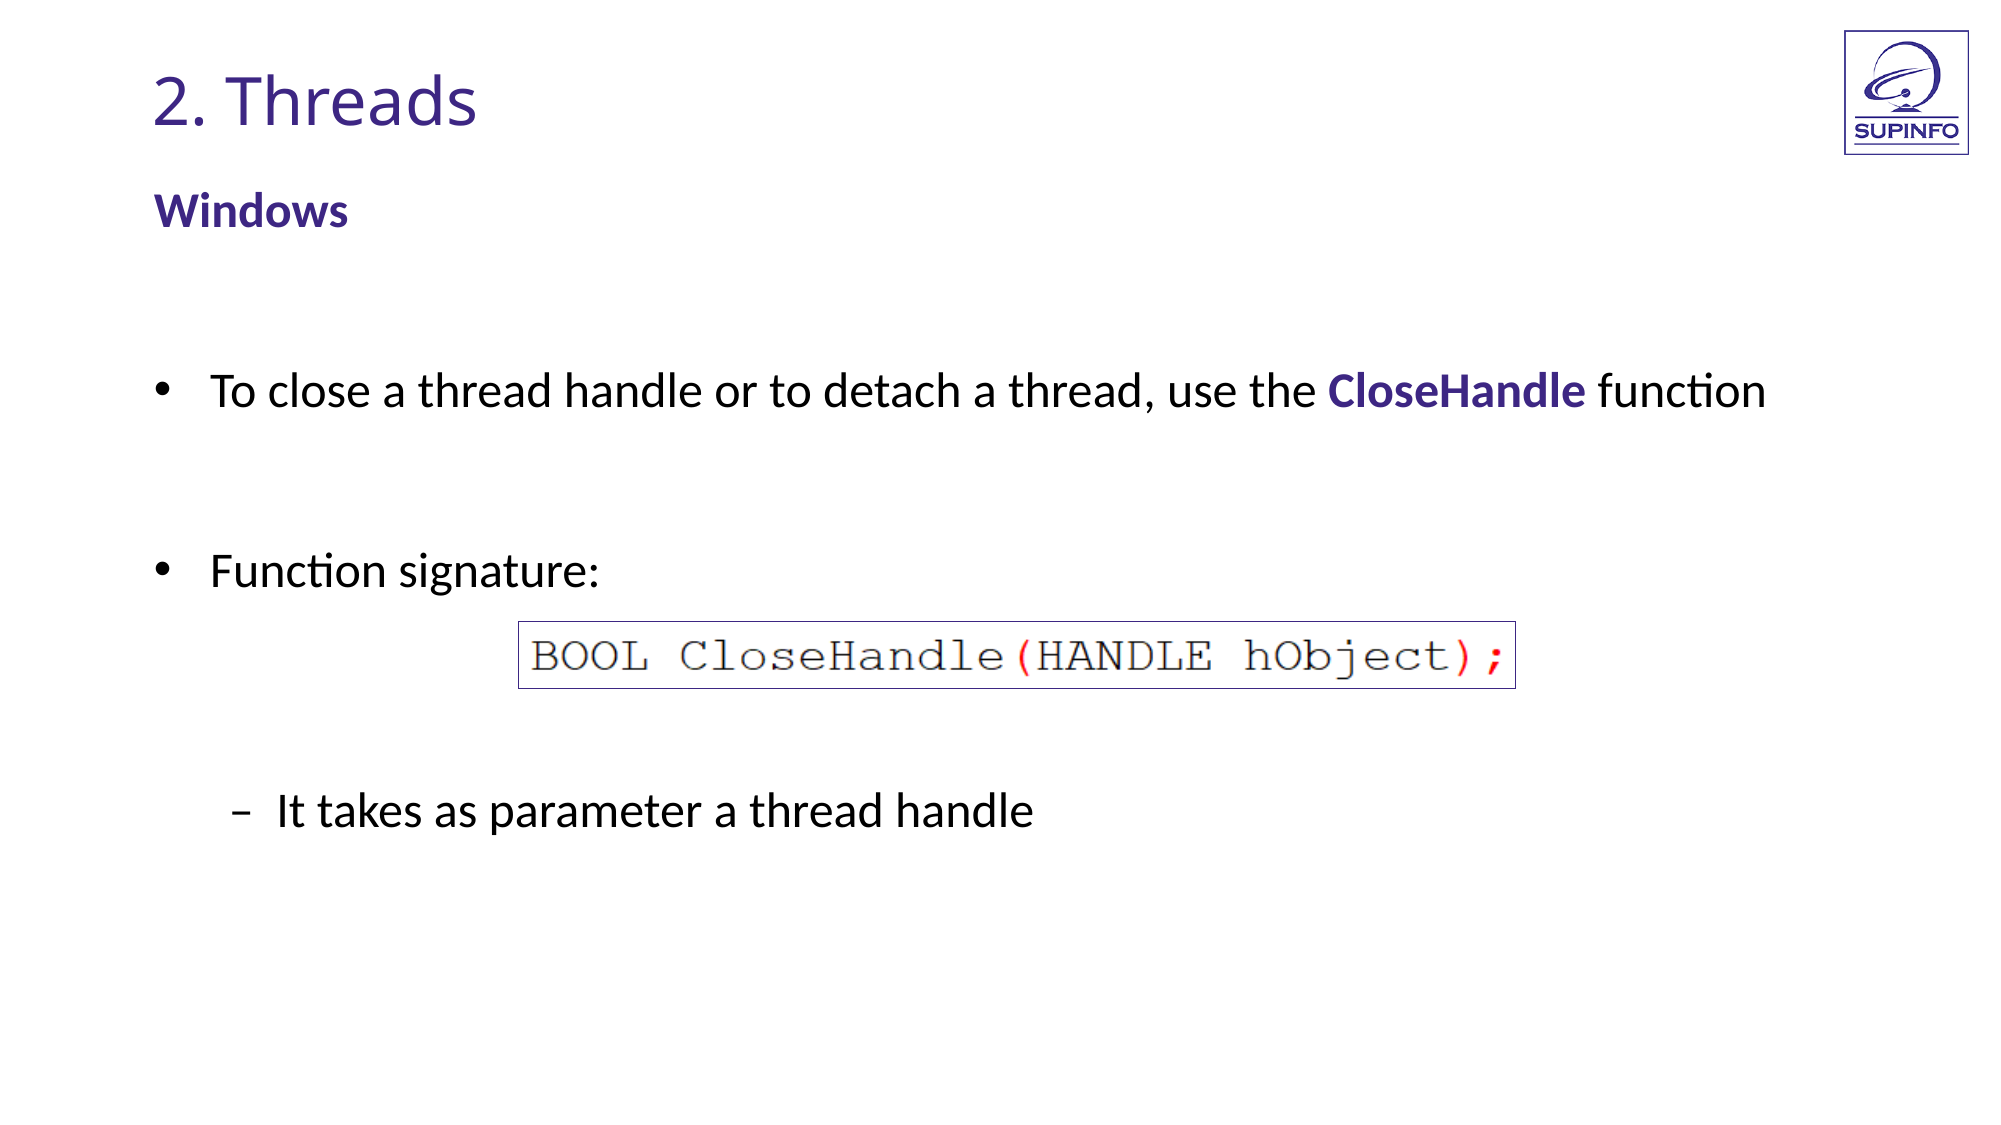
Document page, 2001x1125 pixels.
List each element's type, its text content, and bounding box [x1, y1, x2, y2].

text_box 2. Threads [137, 59, 1844, 155]
picture [1844, 30, 1969, 155]
text_box Windows To close a thread handle or to detach a thread, use the CloseHandle function Function signature: – It takes as parameter a thread handle [139, 170, 1895, 846]
picture [518, 621, 1516, 689]
